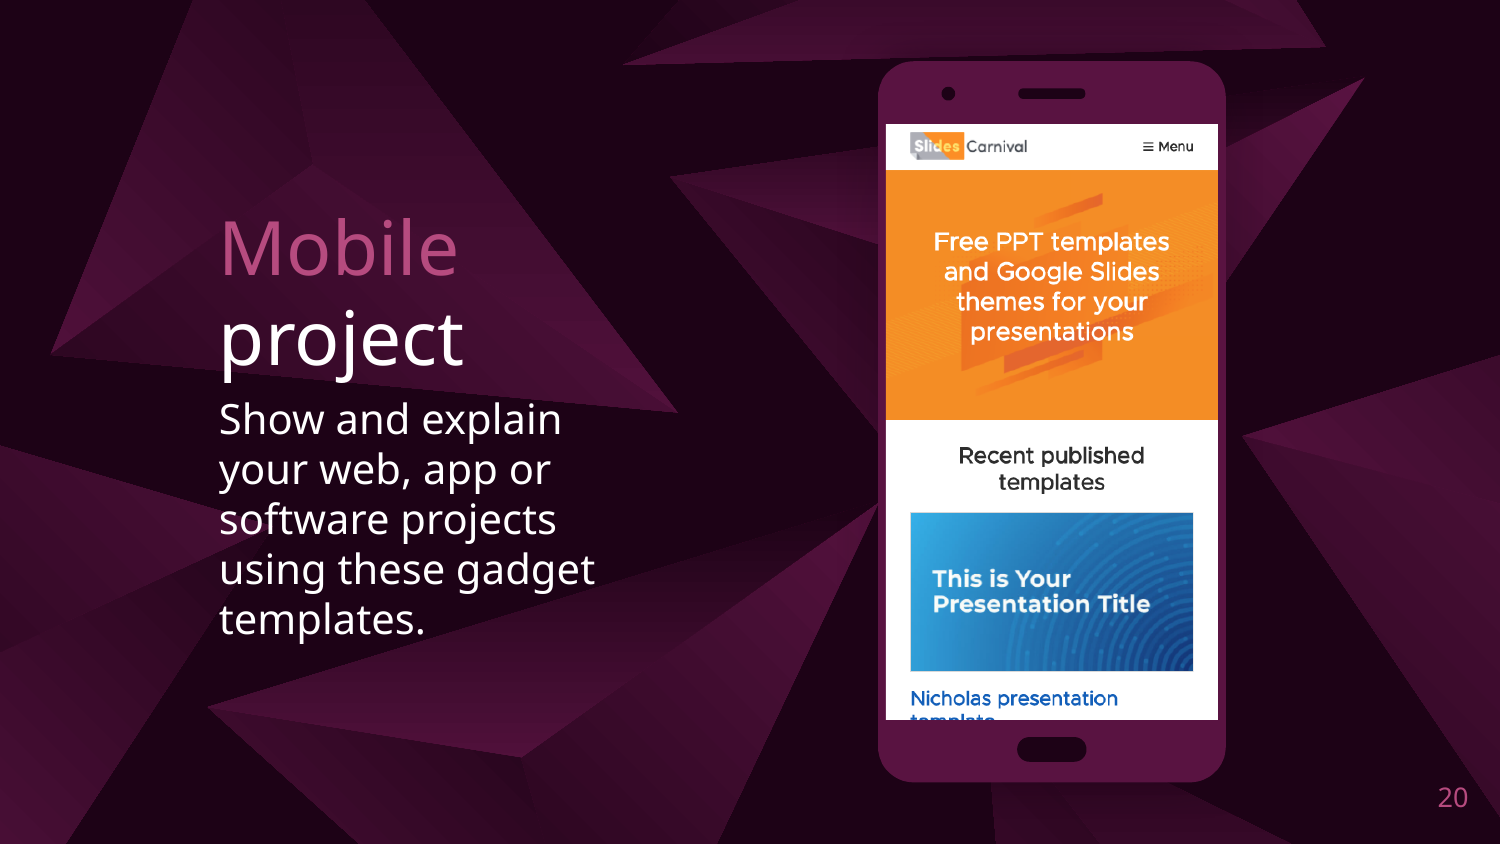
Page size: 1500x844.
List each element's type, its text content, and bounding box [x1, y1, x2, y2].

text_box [877, 60, 1227, 783]
picture [885, 123, 1219, 720]
list Mobile project Show and explain your web, app or software projects using these gadget templates. [218, 128, 604, 716]
slide_number ‹#› [1402, 766, 1469, 832]
